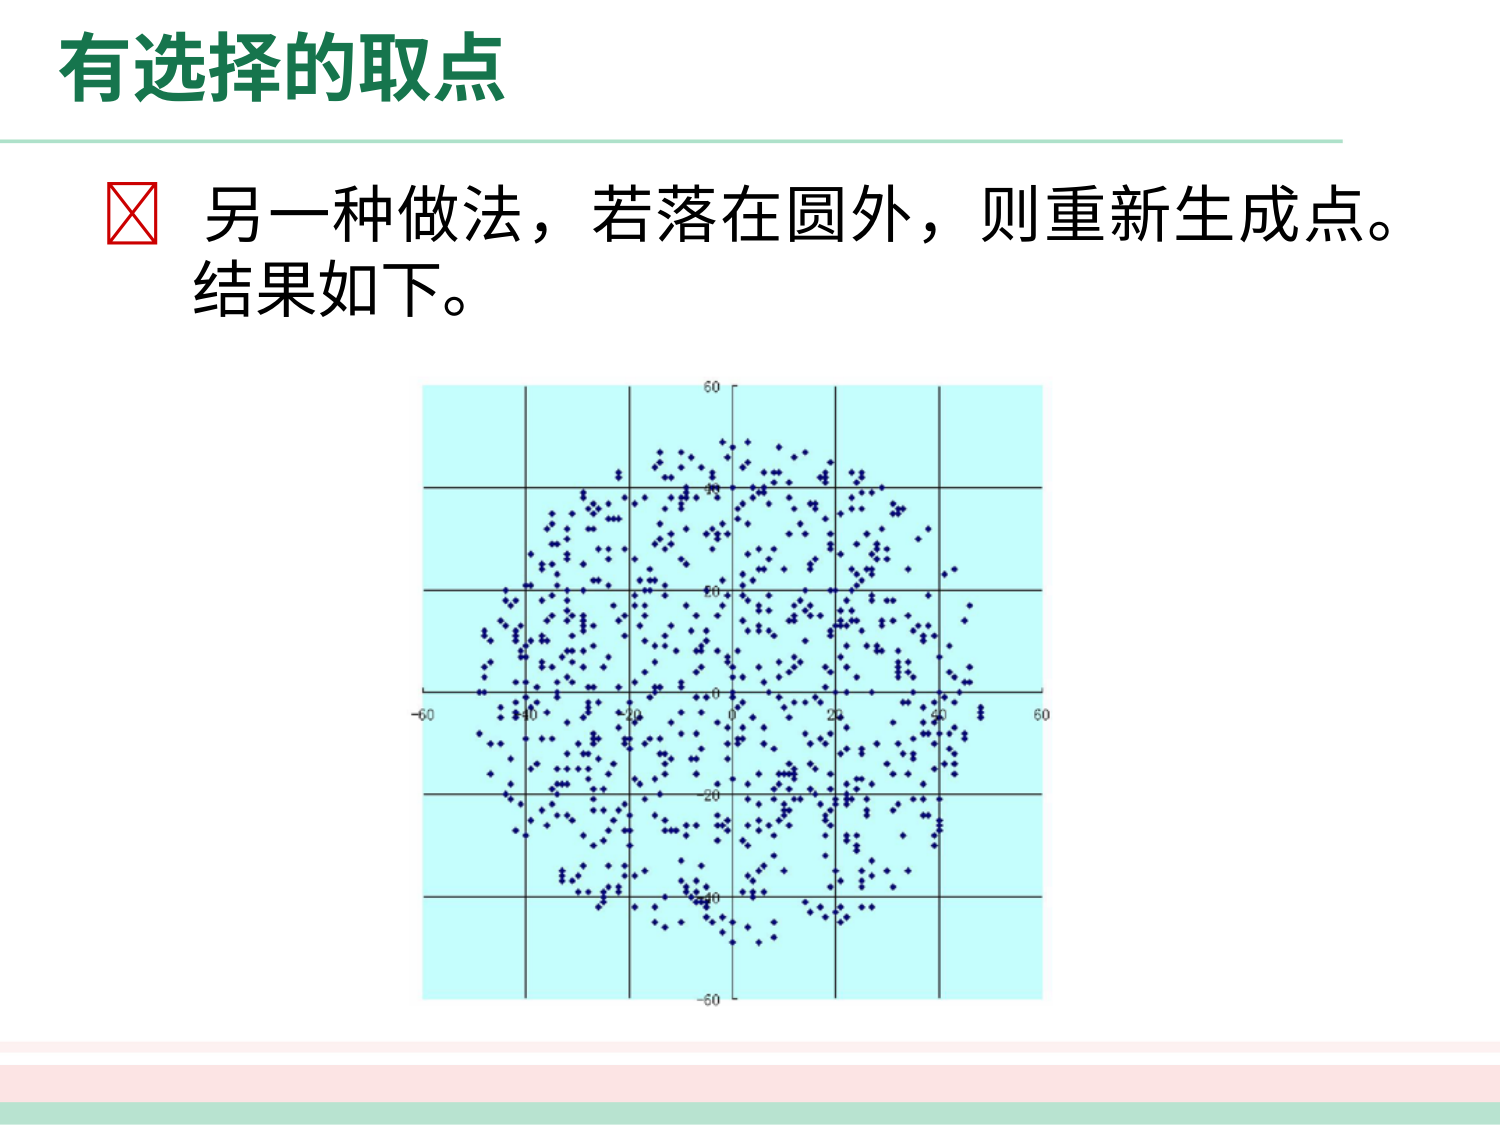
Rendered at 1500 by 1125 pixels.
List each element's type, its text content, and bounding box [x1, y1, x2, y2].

text_box  另一种做法，若落在圆外，则重新生成点。 结果如下。 [99, 174, 1369, 325]
title 有选择的取点 [42, 7, 1337, 135]
picture [0, 0, 1500, 1125]
